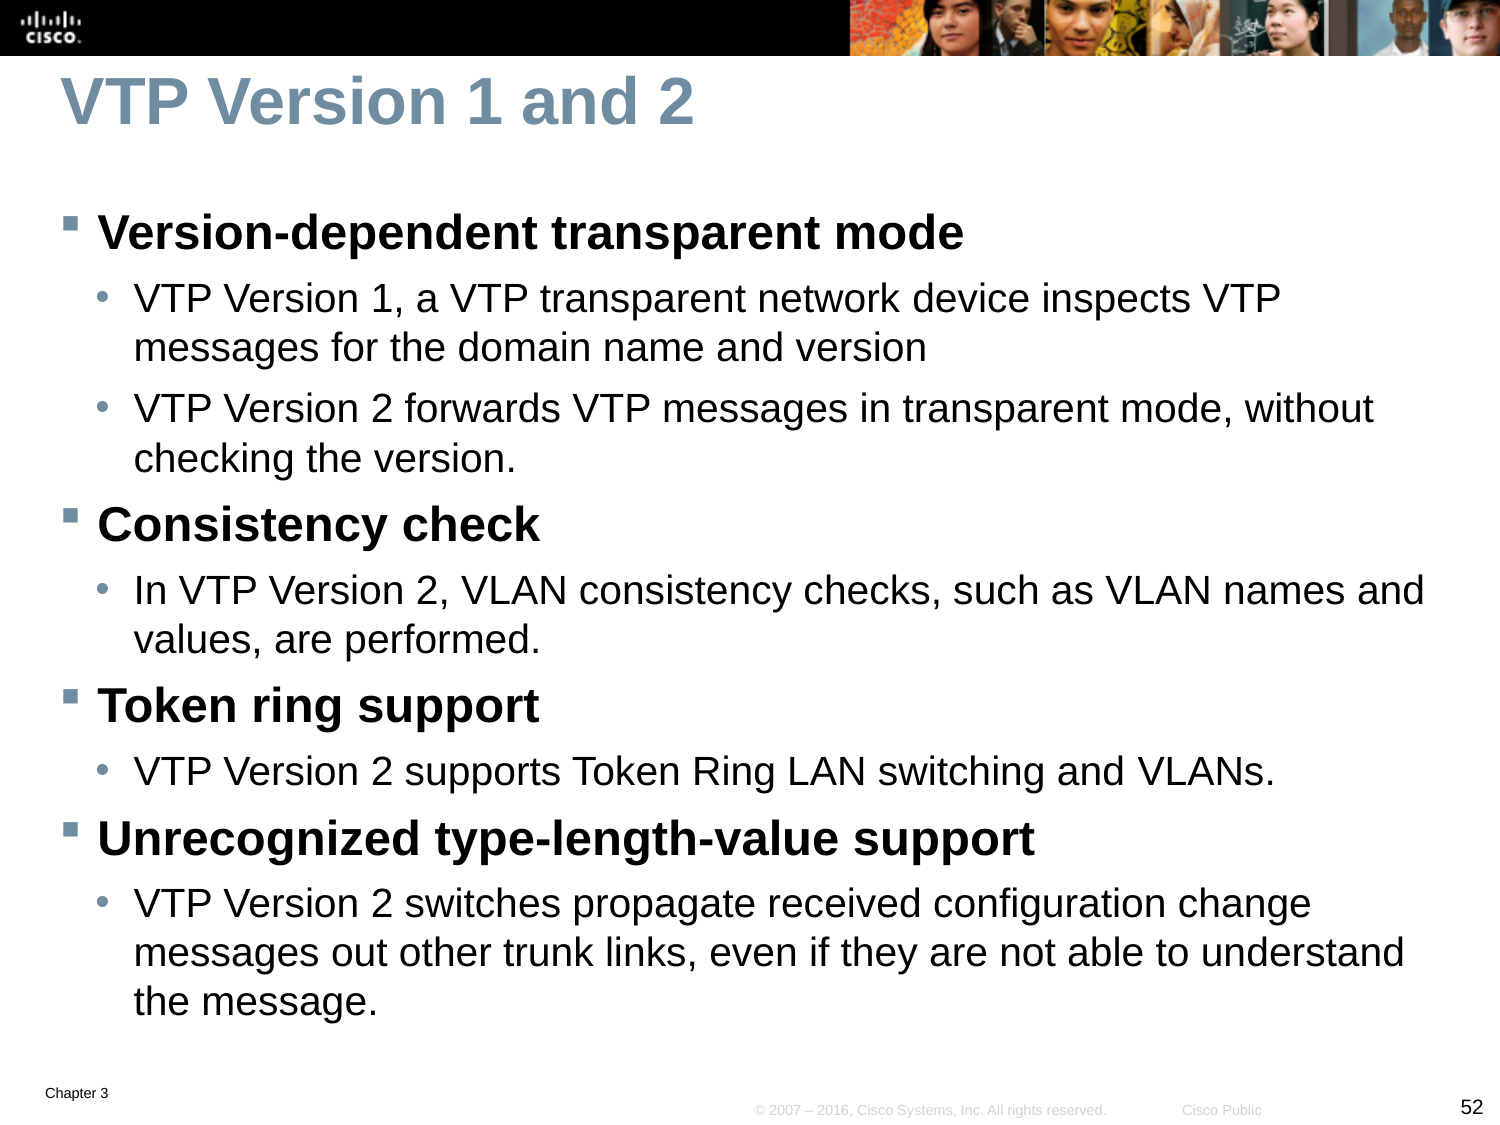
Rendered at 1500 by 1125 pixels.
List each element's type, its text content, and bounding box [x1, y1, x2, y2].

picture [0, 0, 1500, 56]
list Version-dependent transparent mode VTP Version 1, a VTP transparent network device inspects VTP messages for the domain name and version VTP Version 2 forwards VTP messages in transparent mode, without checking the version. Consistency check In VTP Version 2, VLAN consistency checks, such as VLAN names and values, are performed. Token ring support VTP Version 2 supports Token Ring LAN switching and VLANs. Unrecognized type-length-value support VTP Version 2 switches propagate received configuration change messages out other trunk links, even if they are not able to understand the message. [45, 193, 1444, 1037]
title VTP Version 1 and 2 [45, 59, 1444, 182]
